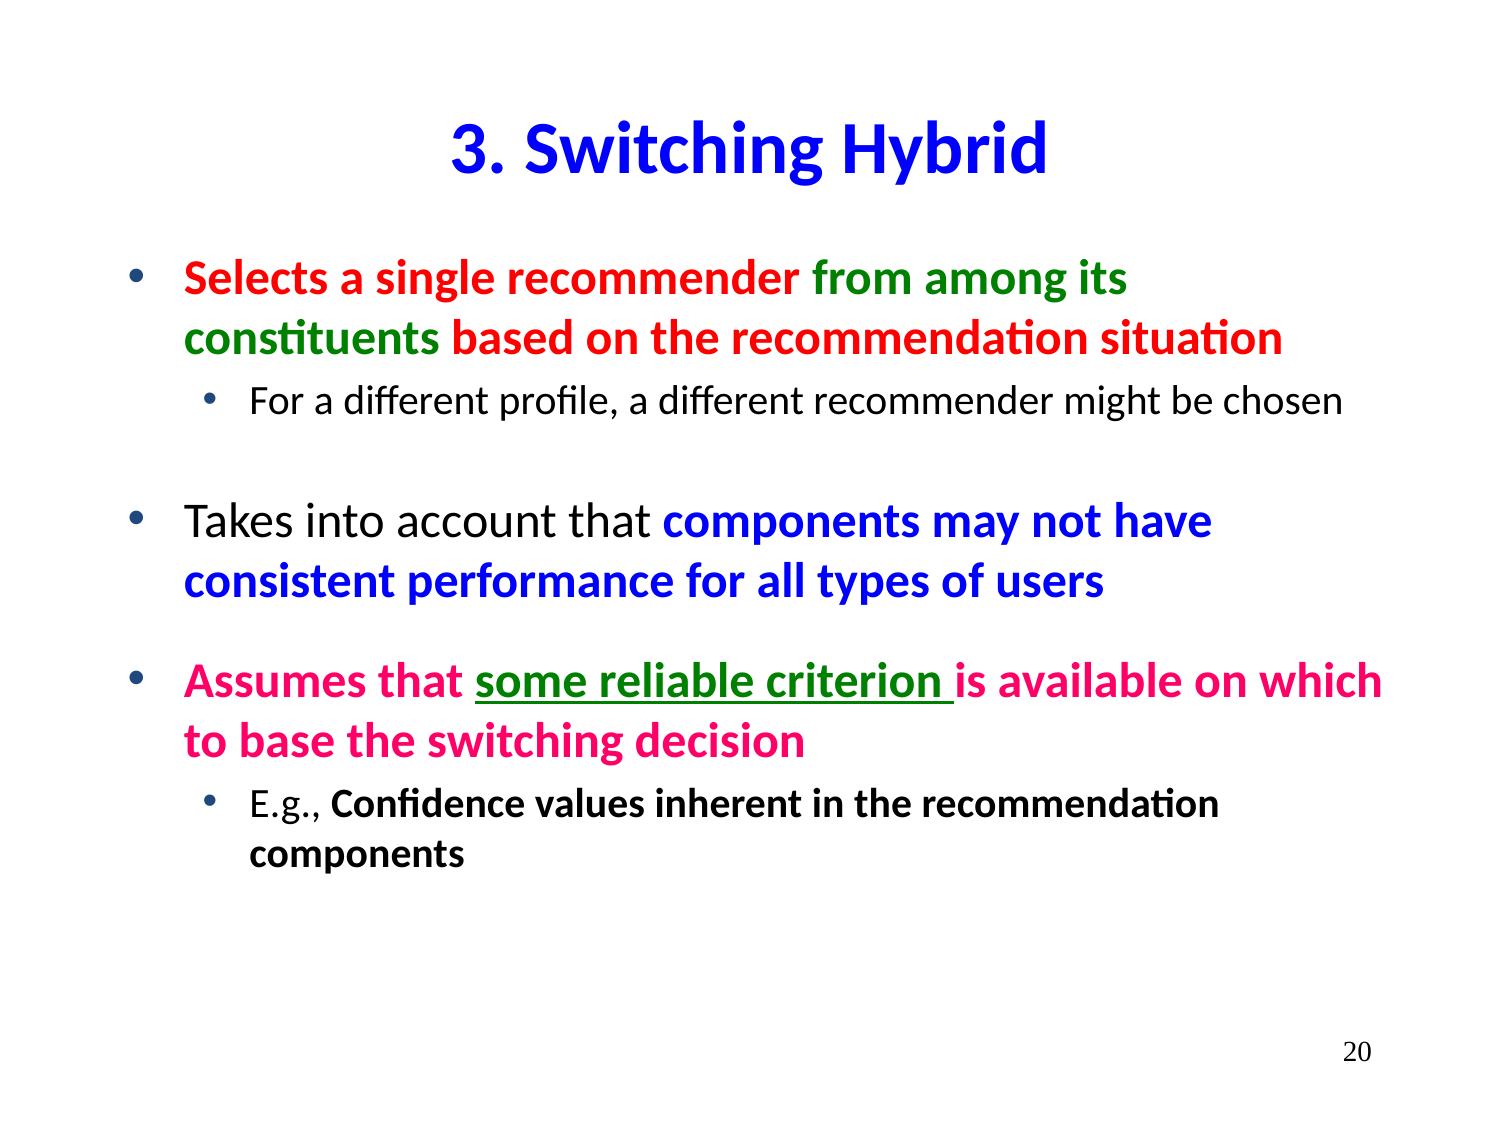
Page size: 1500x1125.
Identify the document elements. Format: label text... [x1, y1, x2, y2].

list Selects a single recommender from among its constituents based on the recommendation situation For a different profile, a different recommender might be chosen Takes into account that components may not have consistent performance for all types of users Assumes that some reliable criterion is available on which to base the switching decision E.g., Confidence values inherent in the recommendation components [112, 237, 1400, 1000]
title 3. Switching Hybrid [112, 50, 1388, 237]
slide_number 20 [1074, 1025, 1388, 1100]
